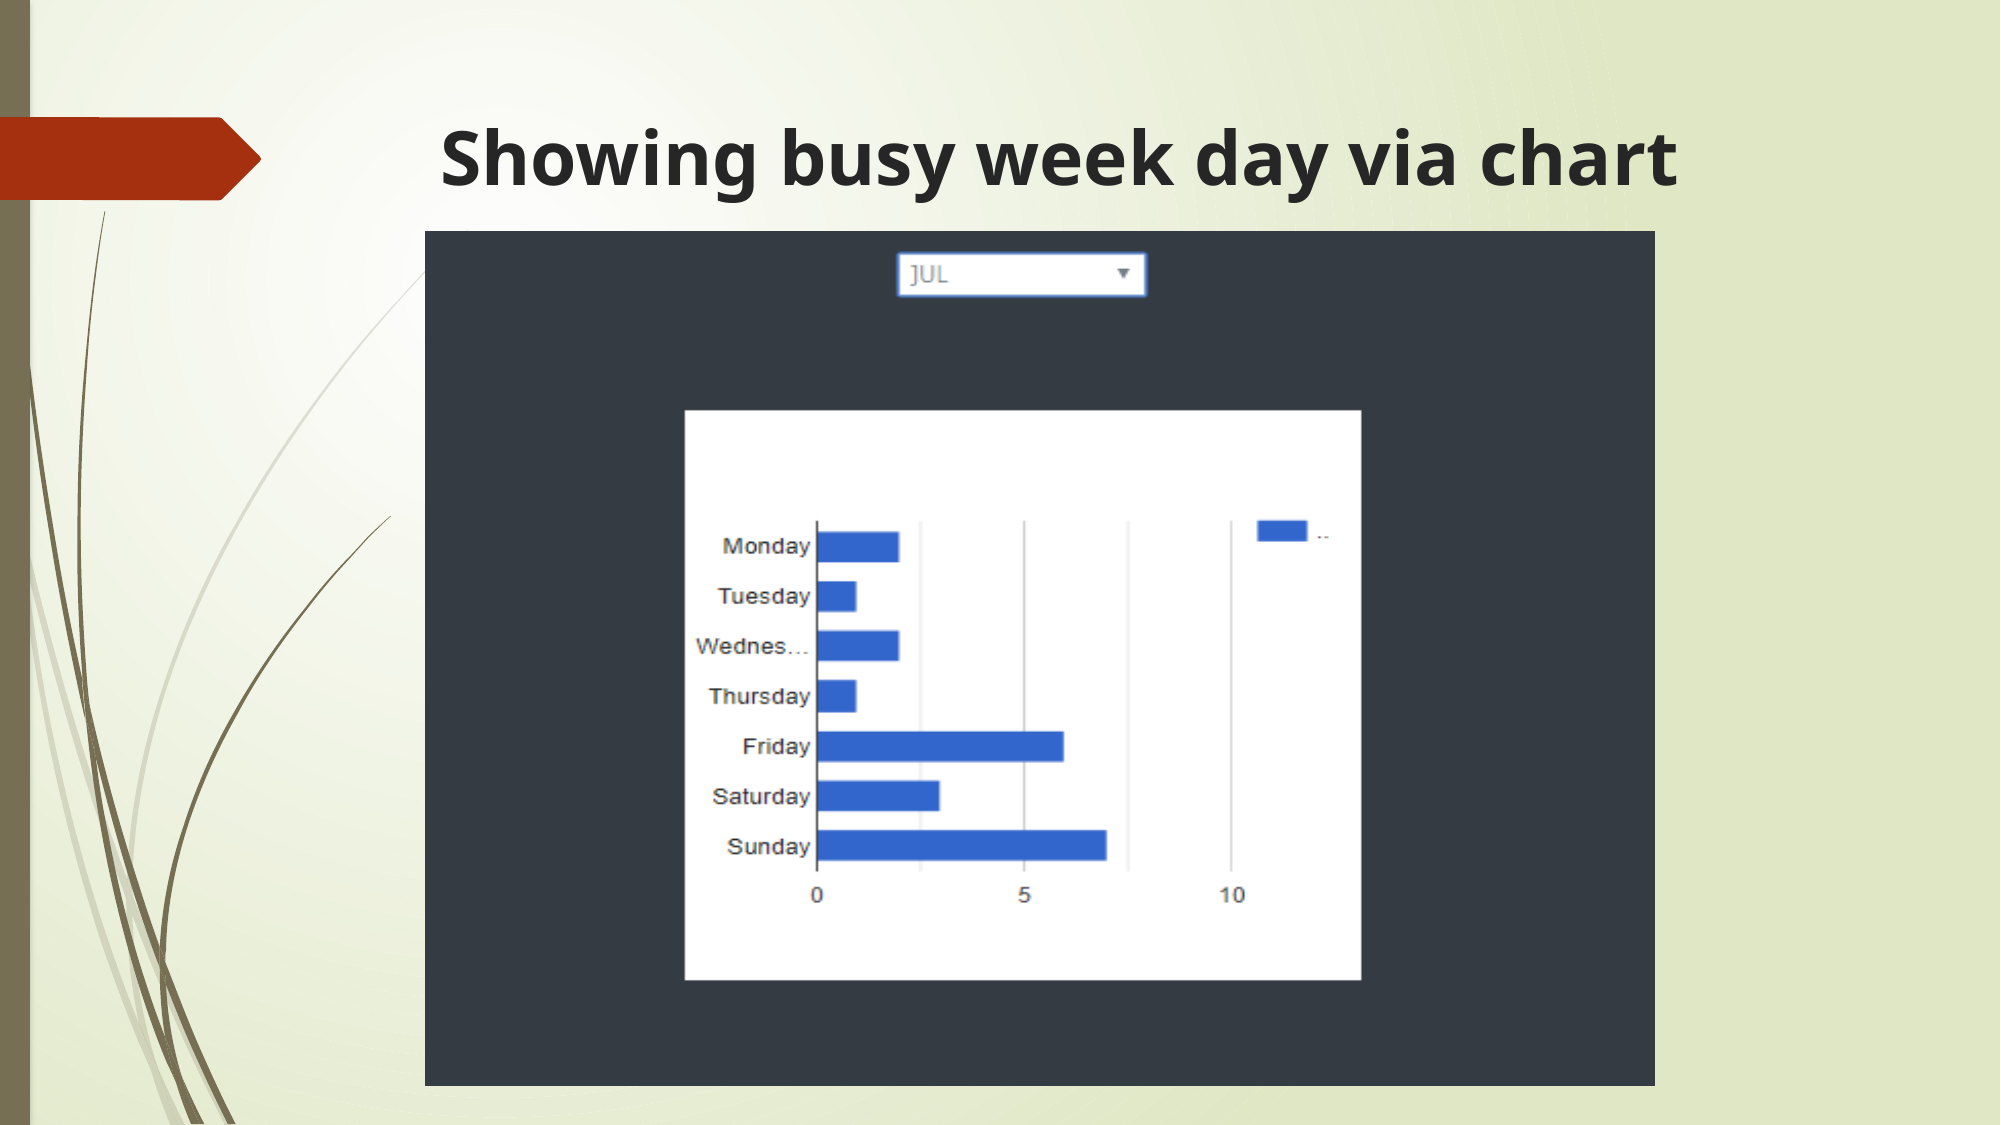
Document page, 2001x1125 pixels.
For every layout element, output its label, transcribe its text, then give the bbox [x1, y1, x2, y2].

picture [425, 231, 1655, 1087]
title Showing busy week day via chart [425, 102, 1888, 313]
